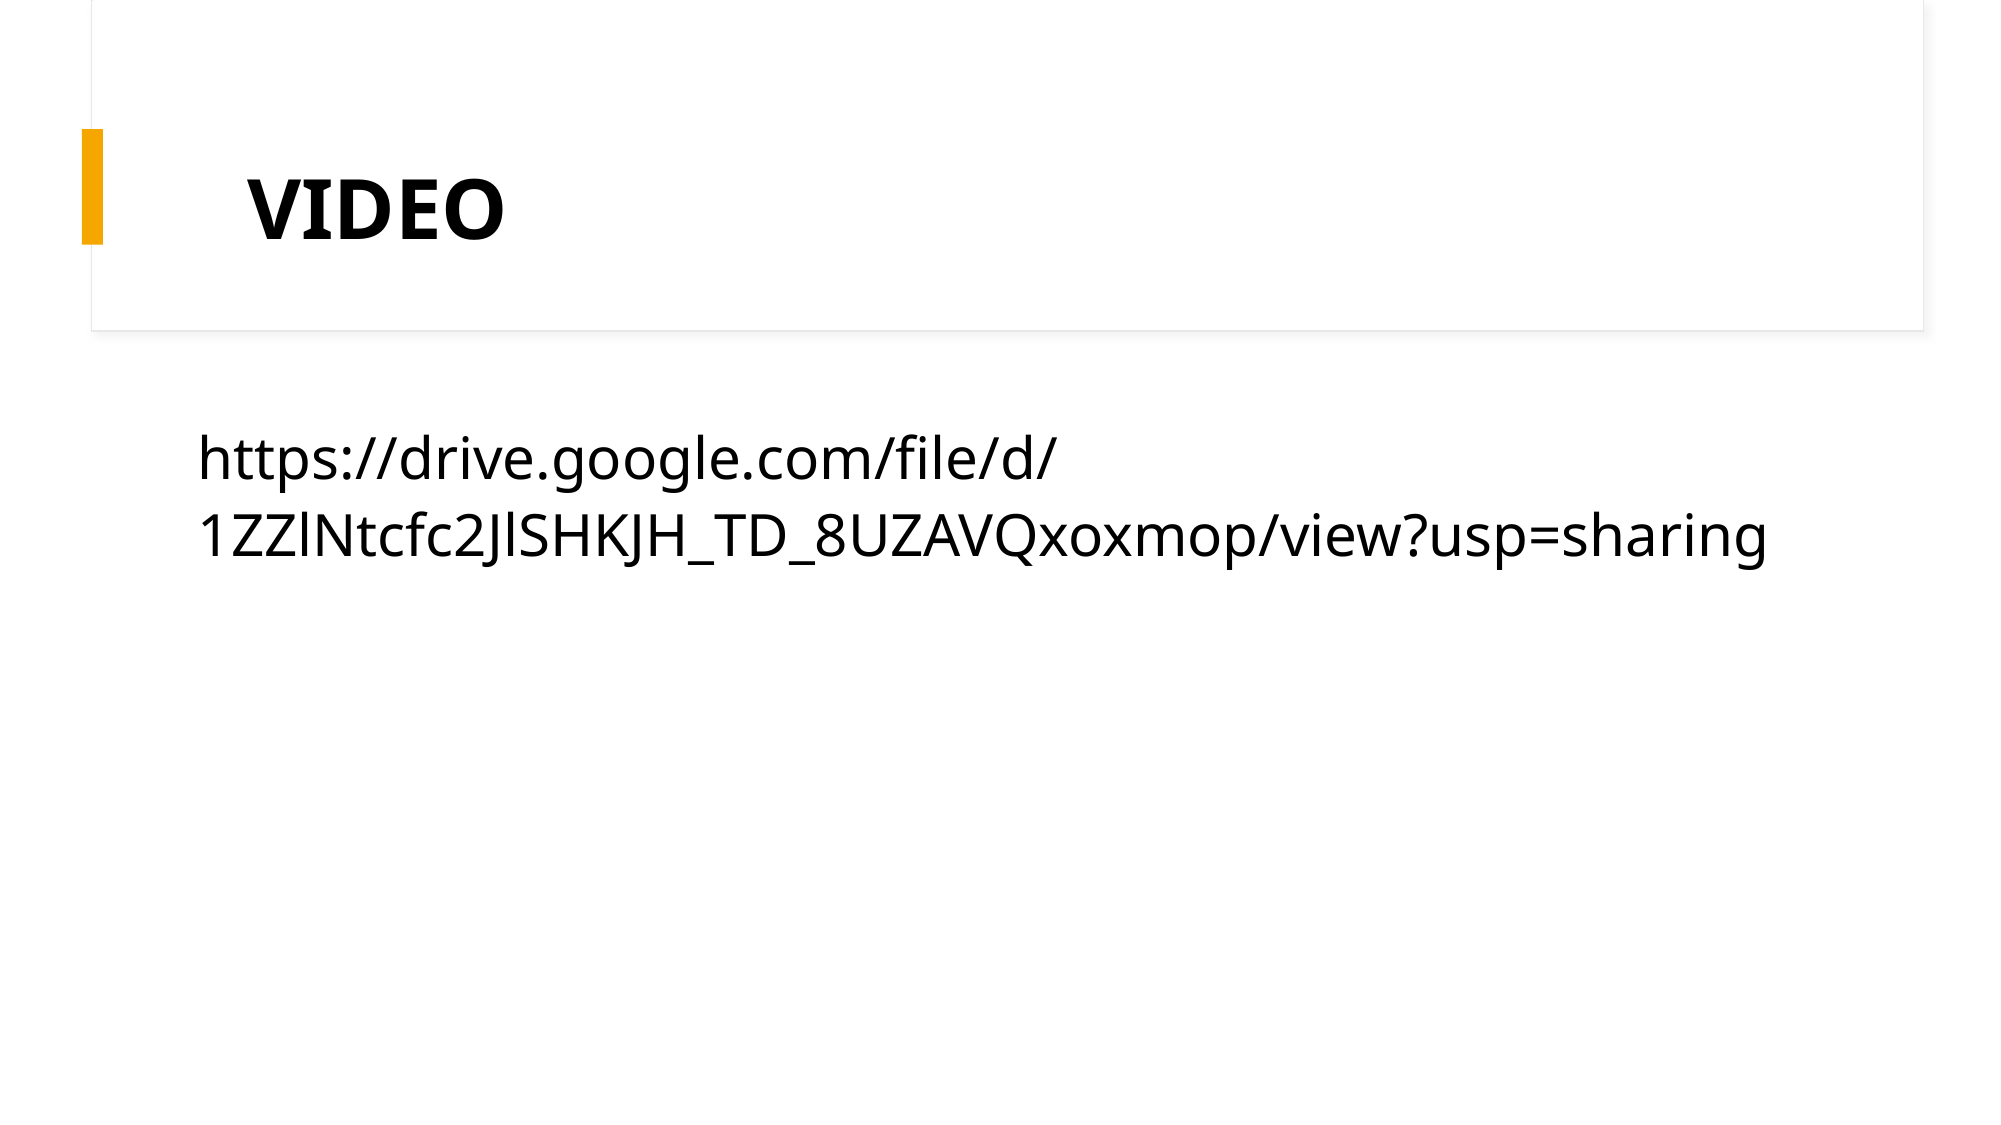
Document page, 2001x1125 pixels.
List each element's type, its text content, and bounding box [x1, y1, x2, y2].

list https://drive.google.com/file/d/1ZZlNtcfc2JlSHKJH_TD_8UZAVQxoxmop/view?usp=sharing [183, 406, 1851, 1013]
title VIDEO [232, 116, 1901, 310]
